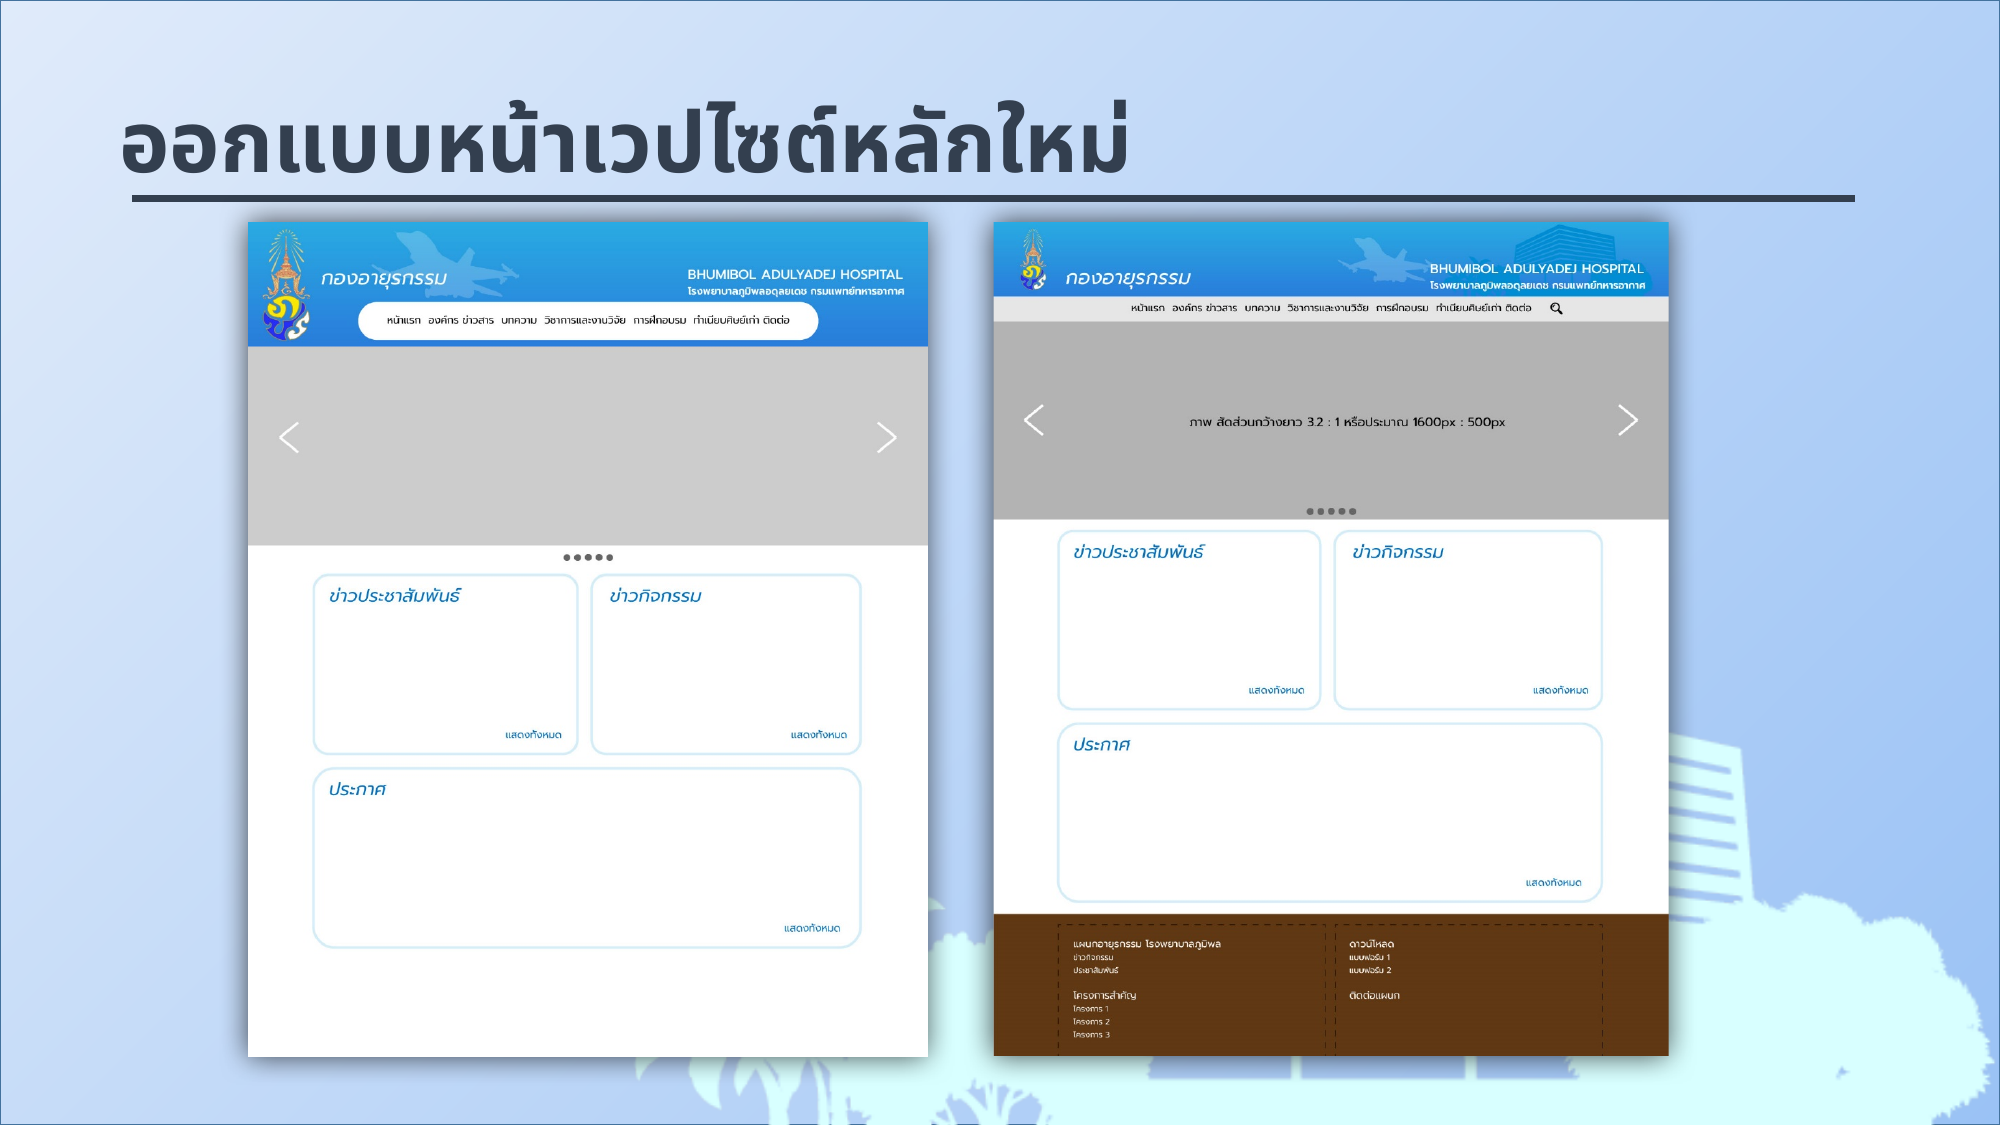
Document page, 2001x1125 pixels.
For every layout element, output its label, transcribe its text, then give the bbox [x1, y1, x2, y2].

text_box [0, 0, 2000, 1125]
title ออกแบบหน้าเวปไซต์หลักใหม่ [104, 36, 1202, 199]
picture [248, 222, 2000, 1125]
